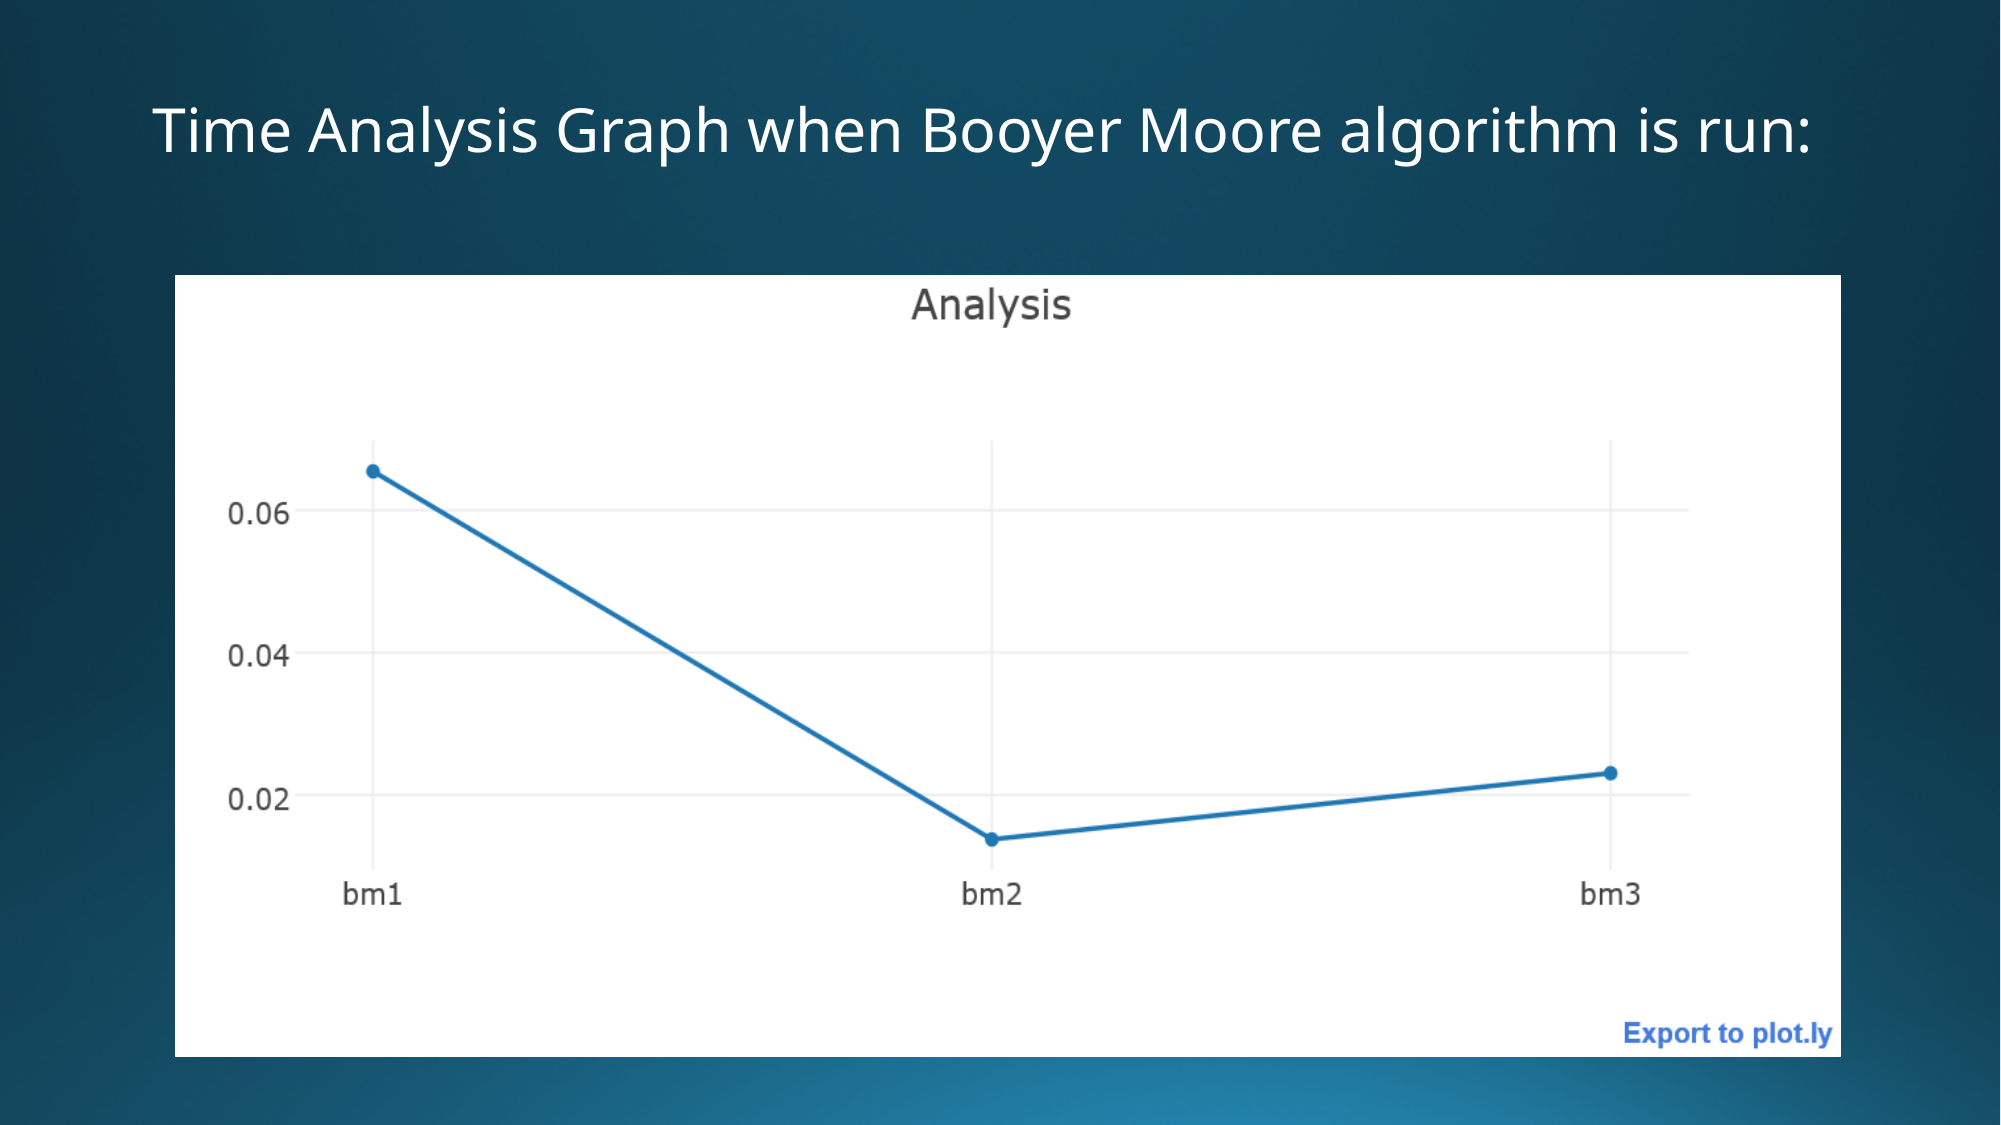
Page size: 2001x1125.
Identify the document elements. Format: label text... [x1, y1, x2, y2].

picture [0, 0, 2001, 1125]
title Time Analysis Graph when Booyer Moore algorithm is run: [137, 59, 1863, 206]
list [175, 275, 1841, 1057]
